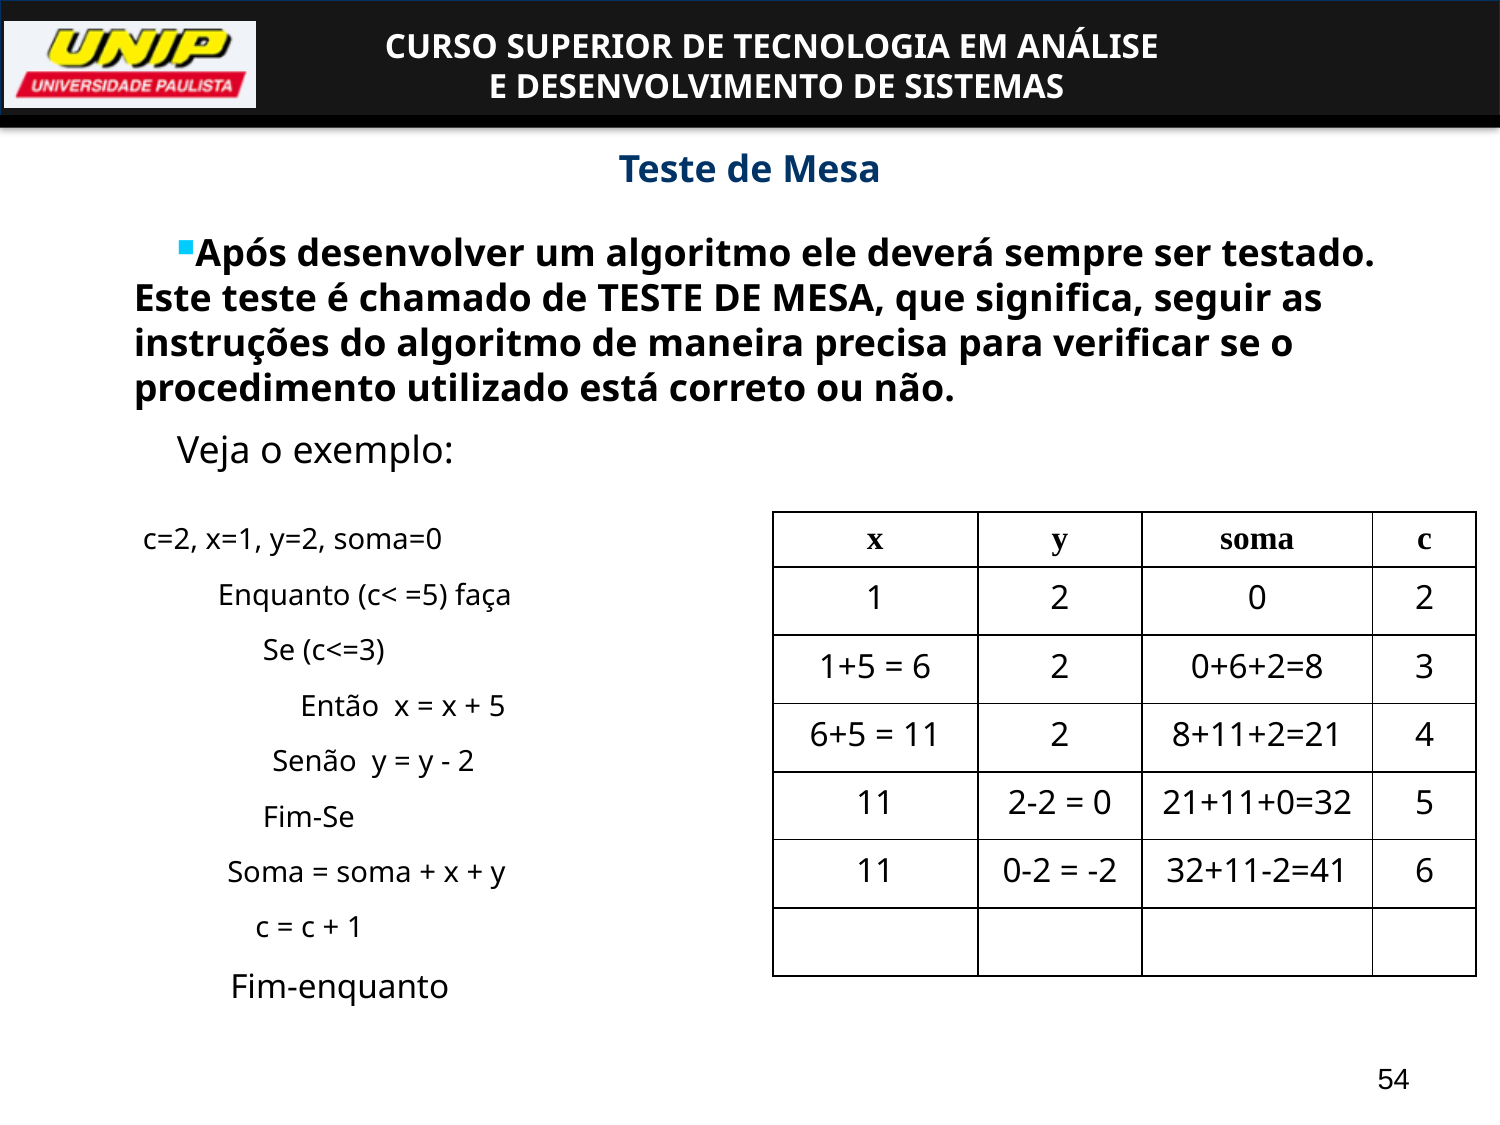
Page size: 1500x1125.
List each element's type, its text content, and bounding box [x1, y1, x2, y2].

text_box [842, 10, 882, 105]
table_cell [979, 909, 1141, 975]
table_cell 4 [1373, 704, 1475, 771]
text_box Após desenvolver um algoritmo ele deverá sempre ser testado. Este teste é chamado de TESTE DE MESA, que significa, seguir as instruções do algoritmo de maneira precisa para verificar se o procedimento utilizado está correto ou não. Veja o exemplo: [88, 196, 1439, 872]
table_cell 21+11+0=32 [1143, 773, 1372, 839]
table_cell 3 [1373, 636, 1475, 703]
table_header y [979, 513, 1141, 566]
table_cell 11 [774, 840, 977, 907]
table_cell 0+6+2=8 [1143, 636, 1372, 703]
table_cell 0-2 = -2 [979, 840, 1141, 907]
table_cell [1143, 909, 1372, 975]
table_cell 6+5 = 11 [774, 704, 977, 771]
table_cell [774, 909, 977, 975]
table_cell 8+11+2=21 [1143, 704, 1372, 771]
text_box Teste de Mesa [0, 137, 1500, 197]
table_cell 6 [1373, 840, 1475, 907]
table_header soma [1143, 513, 1372, 566]
table_header c [1373, 513, 1475, 566]
table_cell 5 [1373, 773, 1475, 839]
table_cell 1+5 = 6 [774, 636, 977, 703]
table_cell 1 [774, 568, 977, 634]
table_cell 2 [1373, 568, 1475, 634]
table_cell 2-2 = 0 [979, 773, 1141, 839]
slide_number 54 [1074, 1024, 1425, 1103]
table_header x [774, 513, 977, 566]
text_box c=2, x=1, y=2, soma=0 Enquanto (c< =5) faça Se (c<=3) Então x = x + 5 Senão y = y - 2 Fim-Se Soma = soma + x + y c = c + 1 Fim-enquanto [53, 513, 716, 1106]
table_cell 2 [979, 704, 1141, 771]
table_cell [1373, 909, 1475, 975]
table_cell 2 [979, 568, 1141, 634]
table_cell 2 [979, 636, 1141, 703]
table_cell 11 [774, 773, 977, 839]
table_cell 32+11-2=41 [1143, 840, 1372, 907]
text_box [0, 0, 1500, 91]
picture [4, 91, 256, 108]
table_cell 0 [1143, 568, 1372, 634]
